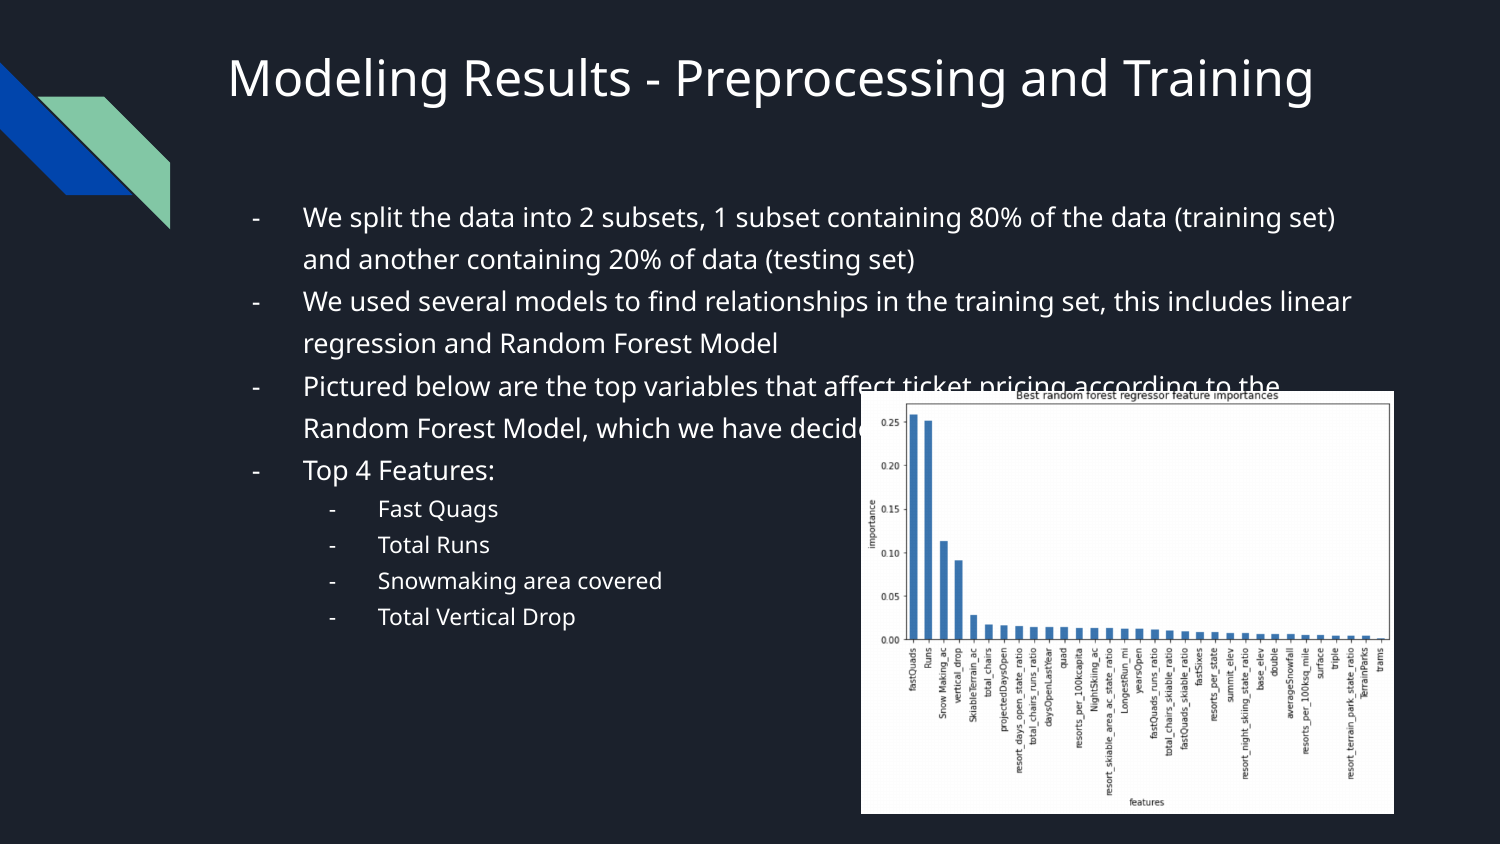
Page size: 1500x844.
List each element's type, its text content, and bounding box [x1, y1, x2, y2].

list We split the data into 2 subsets, 1 subset containing 80% of the data (training set) and another containing 20% of data (testing set) We used several models to find relationships in the training set, this includes linear regression and Random Forest Model Pictured below are the top variables that affect ticket pricing according to the Random Forest Model, which we have decided to use Top 4 Features: Fast Quags Total Runs Snowmaking area covered Total Vertical Drop [212, 177, 1368, 656]
picture [861, 391, 1395, 815]
title Modeling Results - Preprocessing and Training [212, 27, 1368, 177]
